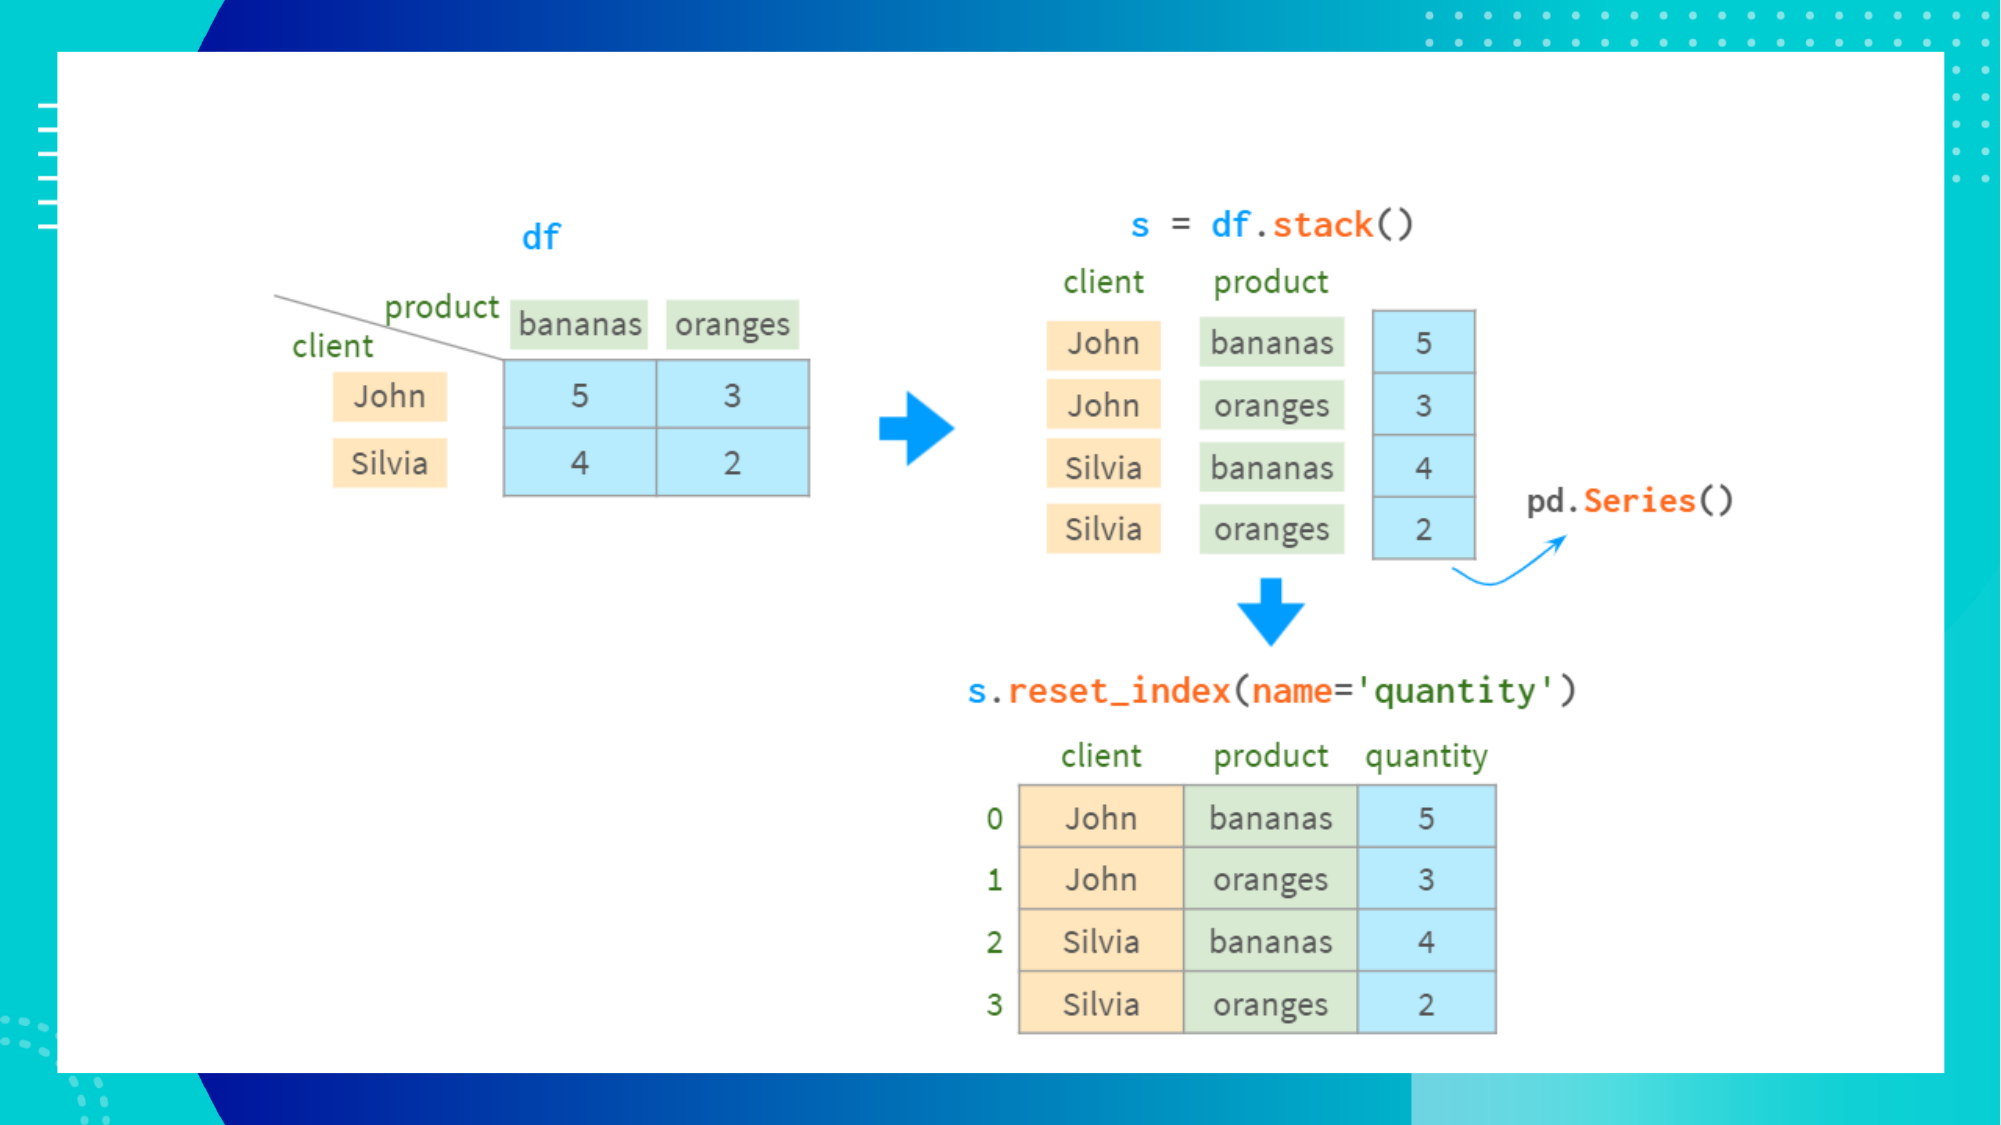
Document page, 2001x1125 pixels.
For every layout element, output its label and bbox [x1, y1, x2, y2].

list [257, 201, 1743, 1044]
picture [0, 0, 2001, 1125]
